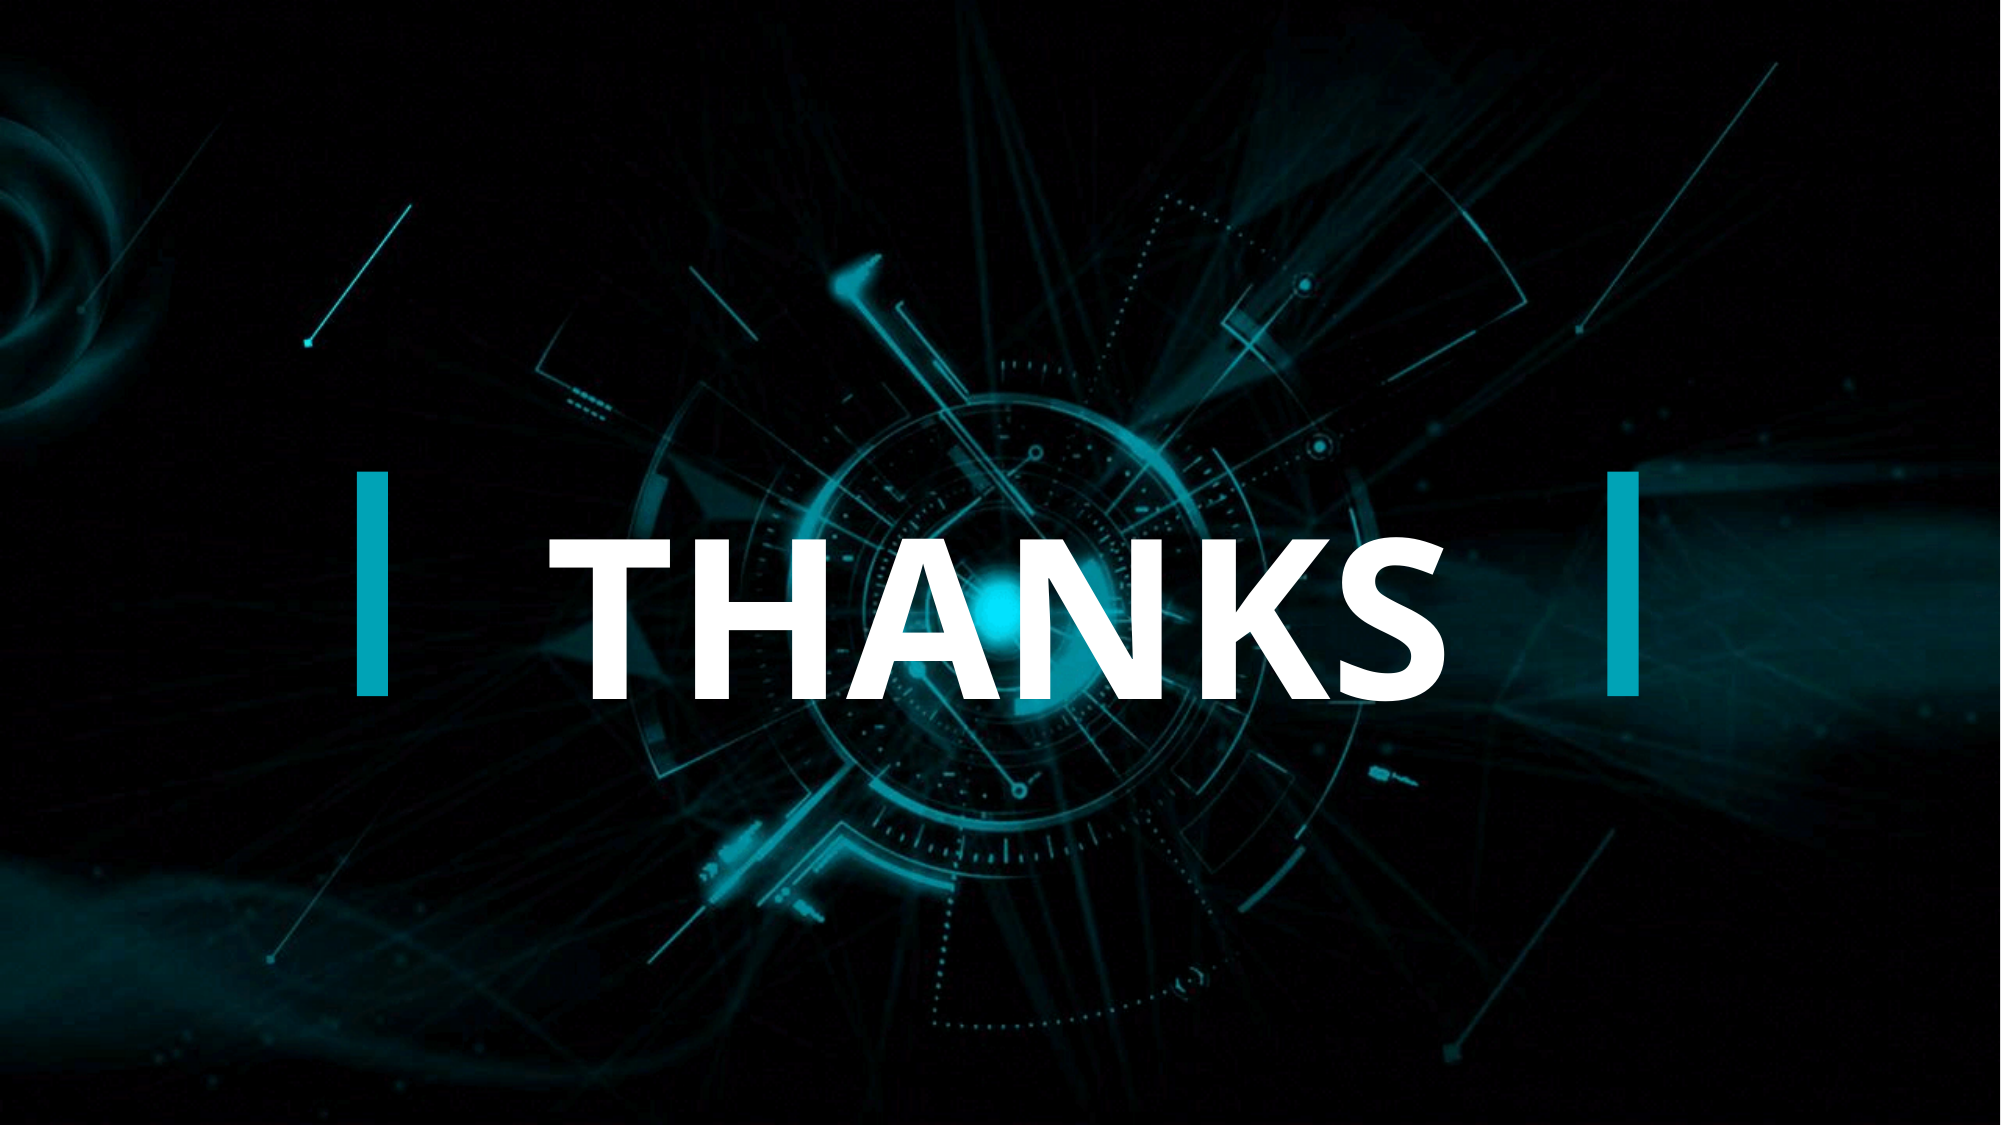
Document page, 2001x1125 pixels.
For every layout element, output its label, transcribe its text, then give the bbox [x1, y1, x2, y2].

text_box THANKS [350, 413, 1650, 755]
picture [0, 0, 2001, 1125]
